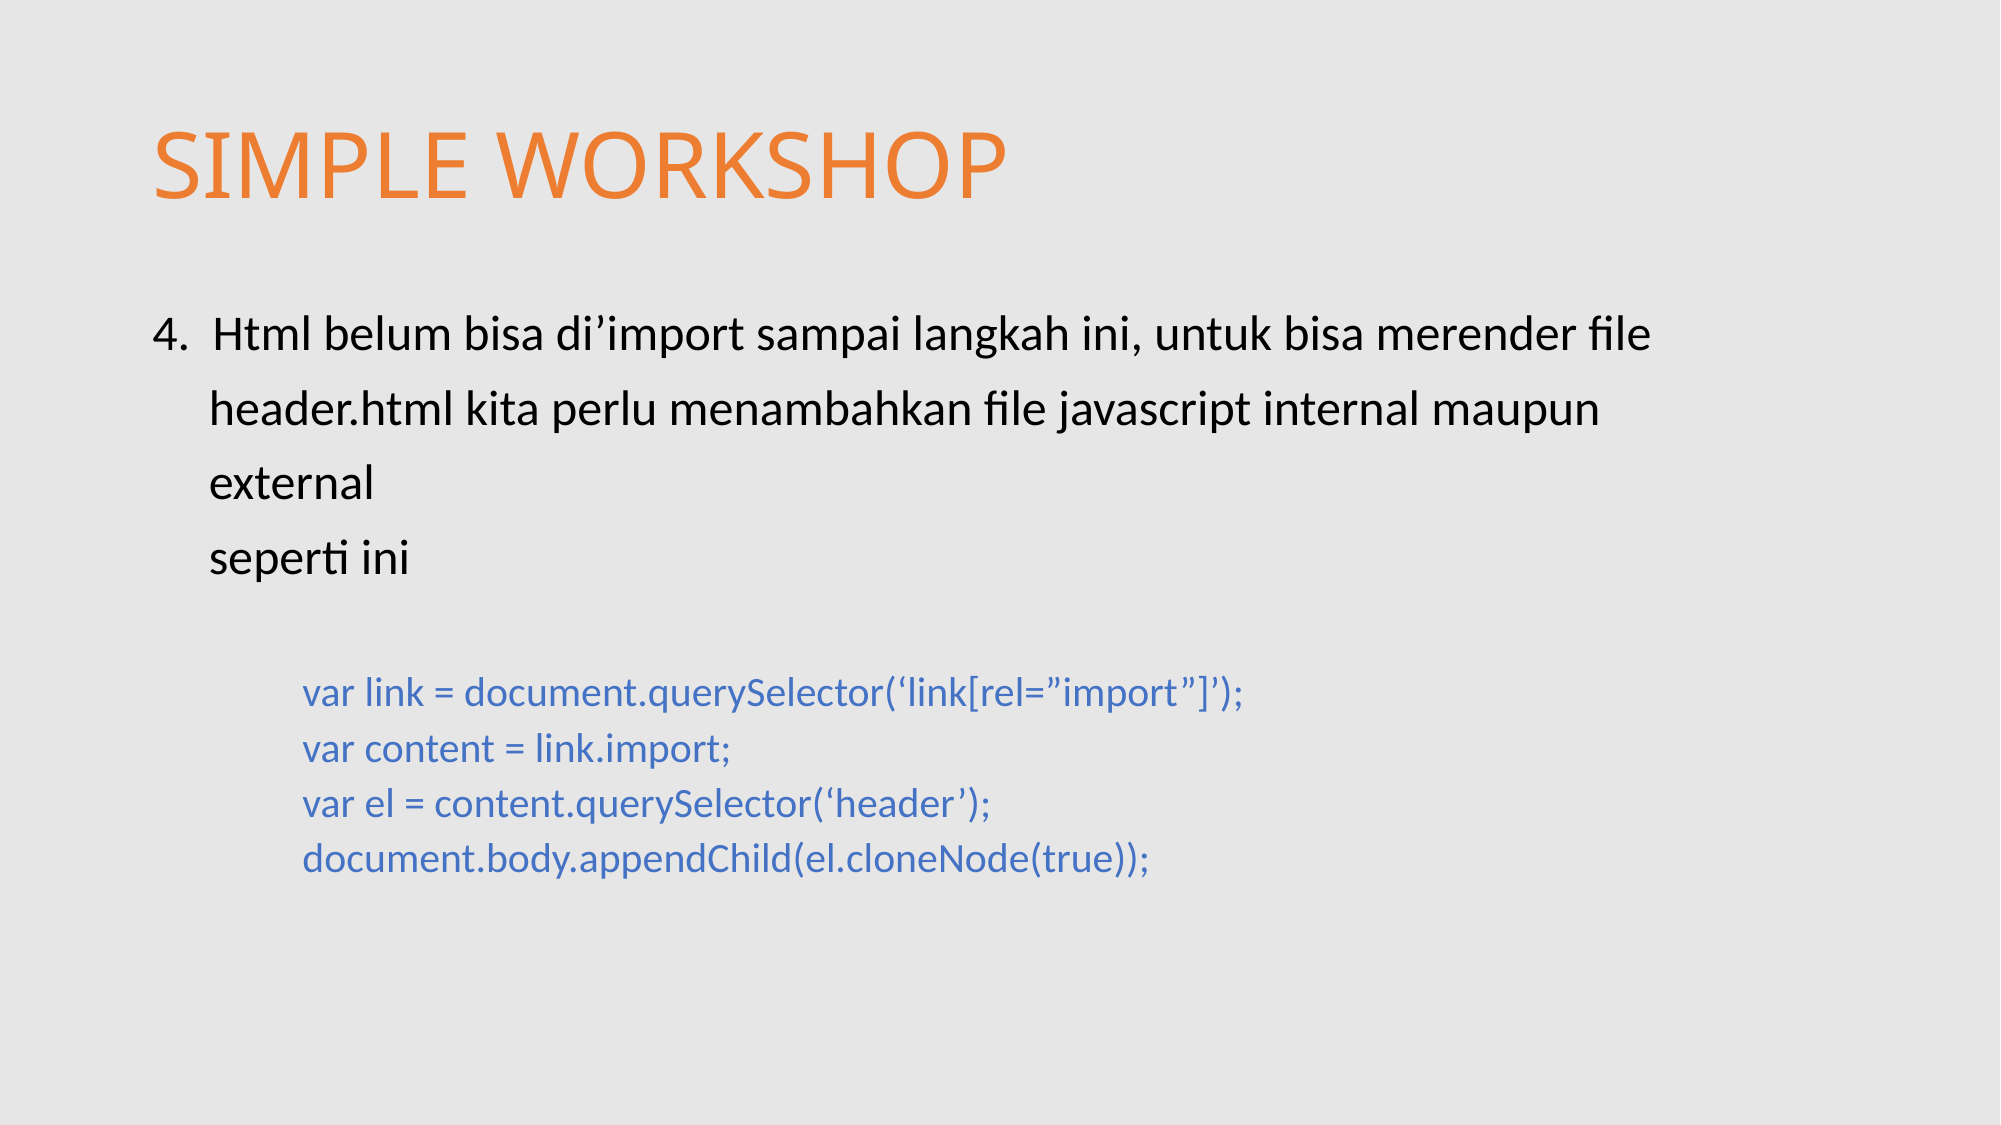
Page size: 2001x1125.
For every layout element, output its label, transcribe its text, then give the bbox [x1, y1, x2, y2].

title SIMPLE WORKSHOP [137, 59, 1863, 278]
list 4. Html belum bisa di’import sampai langkah ini, untuk bisa merender file header.html kita perlu menambahkan file javascript internal maupun external seperti ini var link = document.querySelector(‘link[rel=”import”]’); var content = link.import; var el = content.querySelector(‘header’); document.body.appendChild(el.cloneNode(true)); [137, 299, 1863, 1014]
